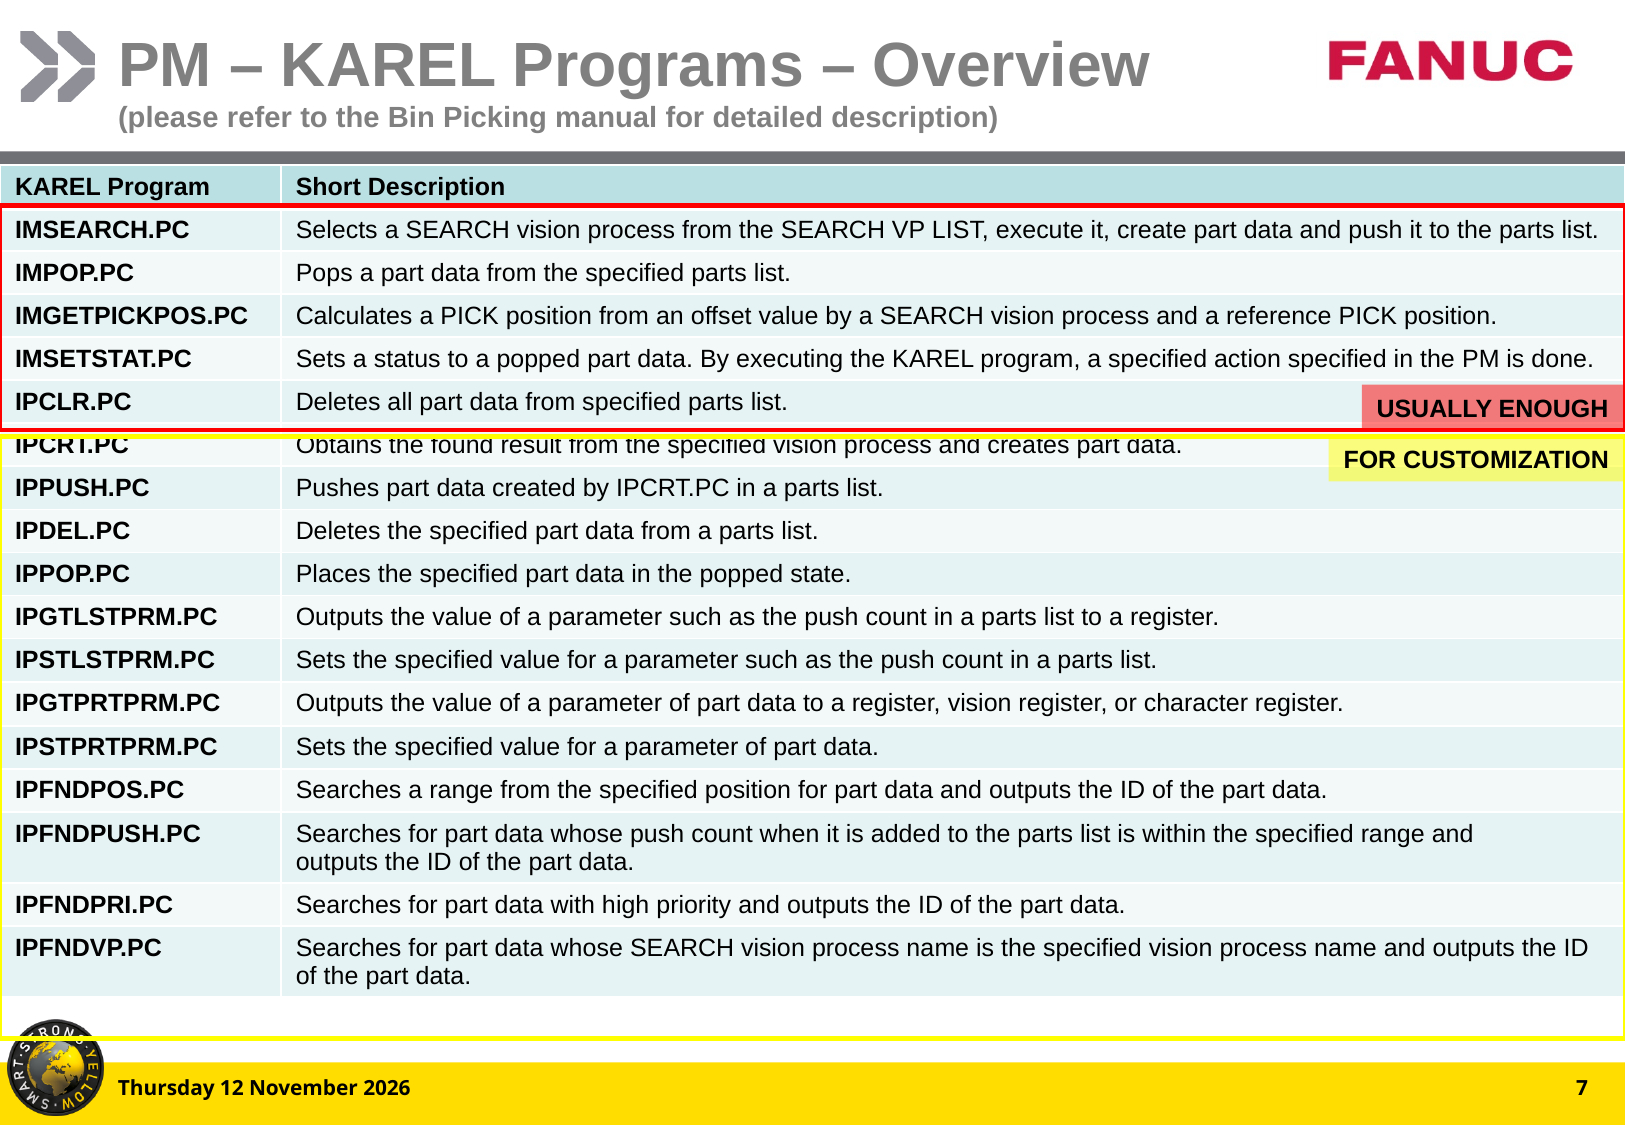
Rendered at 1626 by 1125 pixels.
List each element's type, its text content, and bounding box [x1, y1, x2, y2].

slide_number 7 [1343, 1062, 1589, 1125]
text_box [0, 205, 1625, 430]
picture [7, 1039, 104, 1116]
text_box USUALLY ENOUGH [1361, 384, 1624, 430]
table_header KAREL Program [1, 166, 280, 205]
text_box FOR CUSTOMIZATION [1328, 436, 1625, 482]
title PM – KAREL Programs – Overview (please refer to the Bin Picking manual for detailed description) [0, 0, 1625, 126]
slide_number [117, 1062, 843, 1125]
text_box [0, 436, 1625, 1039]
table_header Short Description [282, 166, 1624, 205]
table_cell Obtains the found result from the specified vision process and creates part data. [282, 430, 1624, 436]
table_cell IPCRT.PC [1, 430, 280, 436]
